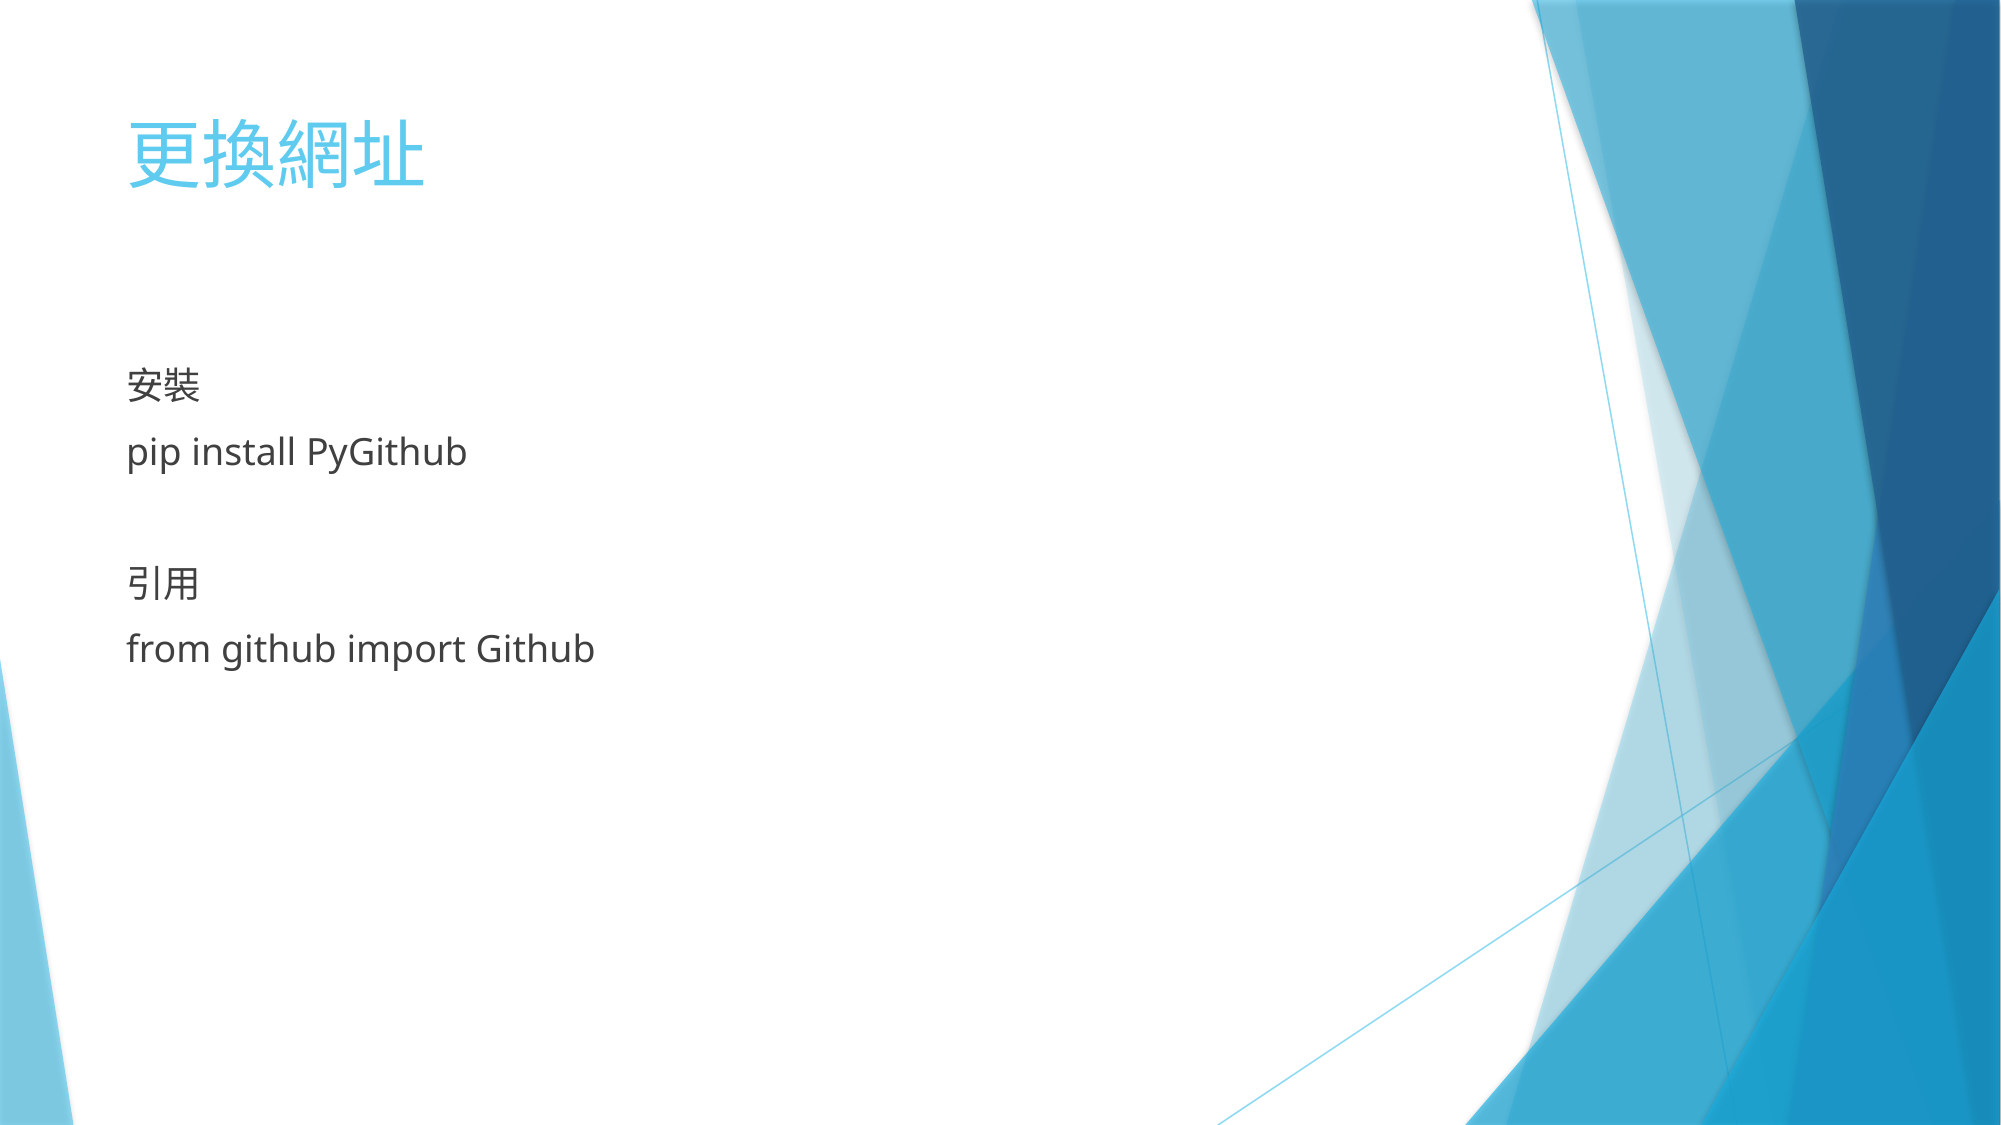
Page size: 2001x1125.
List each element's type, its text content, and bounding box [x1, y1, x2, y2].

list 安裝 pip install PyGithub 引用 from github import Github [111, 354, 1522, 992]
title 更換網址 [111, 99, 1522, 317]
